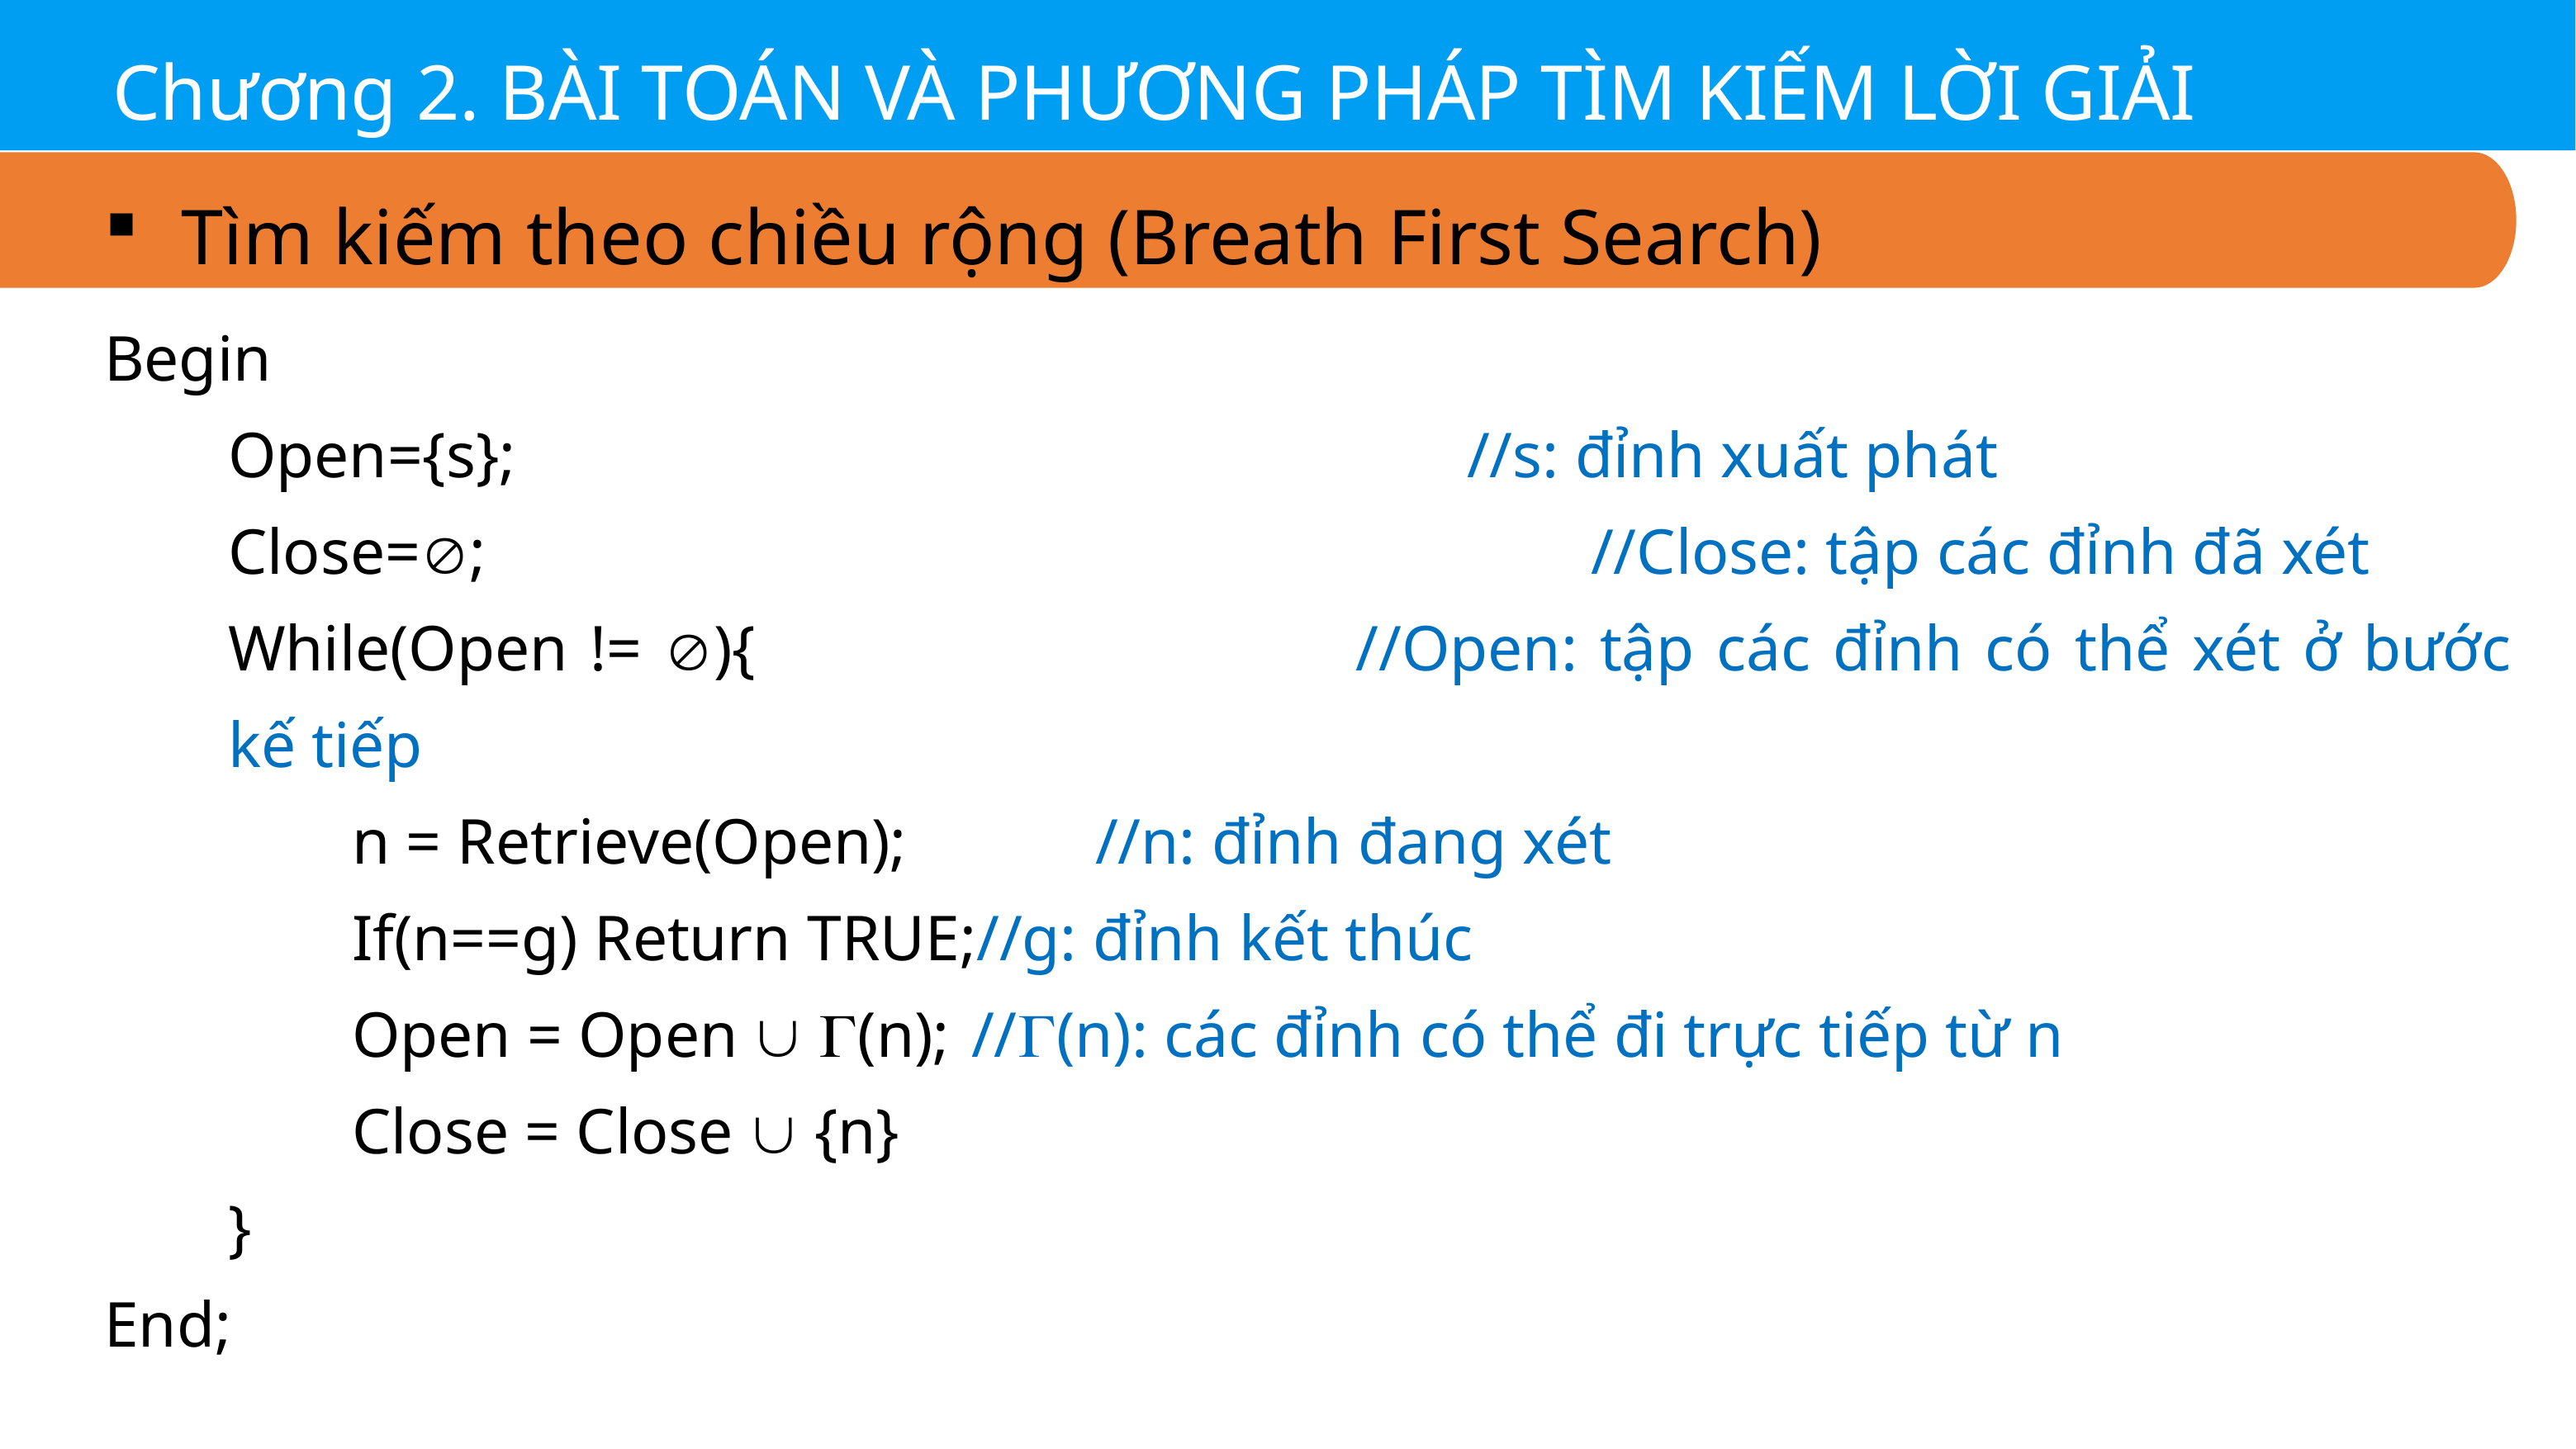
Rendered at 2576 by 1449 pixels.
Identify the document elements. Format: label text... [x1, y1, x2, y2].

text_box [0, 150, 2518, 290]
text_box Chương 2. BÀI TOÁN VÀ PHƯƠNG PHÁP TÌM KIẾM LỜI GIẢI [111, 43, 2434, 136]
text_box [0, 0, 2576, 151]
text_box Tìm kiếm theo chiều rộng (Breath First Search) [102, 159, 2434, 280]
text_box Begin Open={s}; //s: đỉnh xuất phát Close=; //Close: tập các đỉnh đã xét While(Open != ){ //Open: tập các đỉnh có thể xét ở bước kế tiếp n = Retrieve(Open); //n: đỉnh đang xét If(n==g) Return TRUE;//g: đỉnh kết thúc Open = Open  (n); //(n): các đỉnh có thể đi trực tiếp từ n Close = Close  {n} } End; [102, 295, 2512, 1360]
